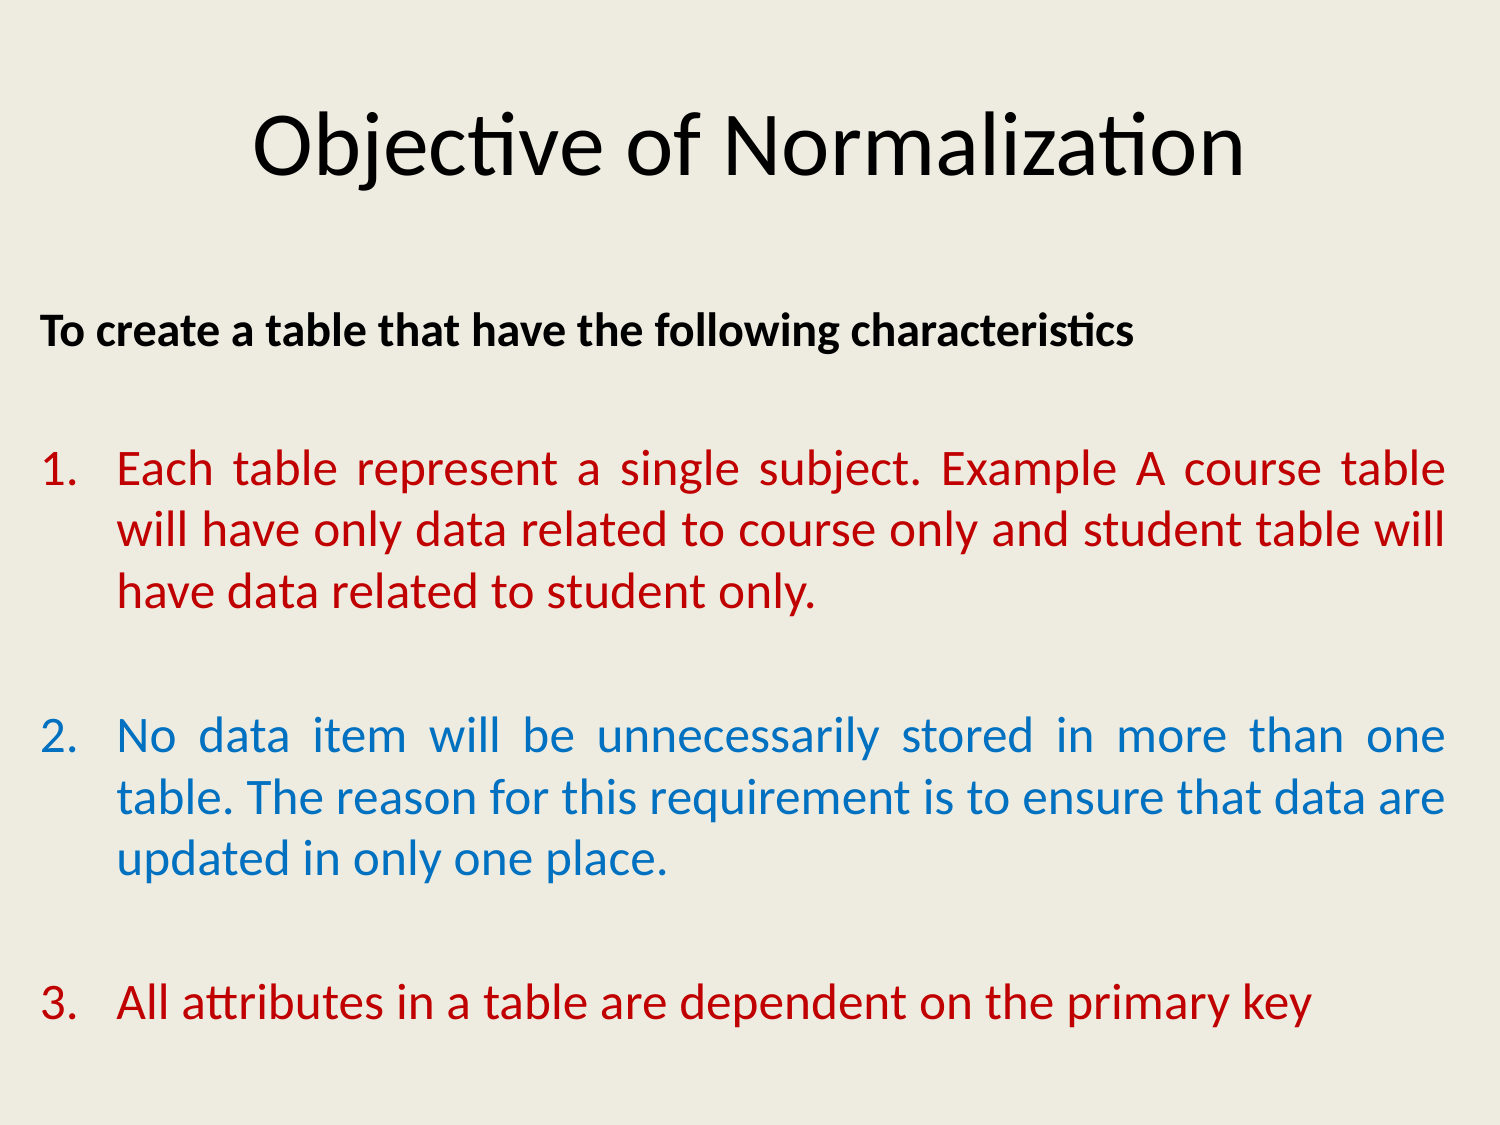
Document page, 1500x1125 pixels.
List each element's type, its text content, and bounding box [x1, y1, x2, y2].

title Objective of Normalization [75, 45, 1425, 233]
list To create a table that have the following characteristics Each table represent a single subject. Example A course table will have only data related to course only and student table will have data related to student only. No data item will be unnecessarily stored in more than one table. The reason for this requirement is to ensure that data are updated in only one place. All attributes in a table are dependent on the primary key [24, 291, 1463, 1050]
